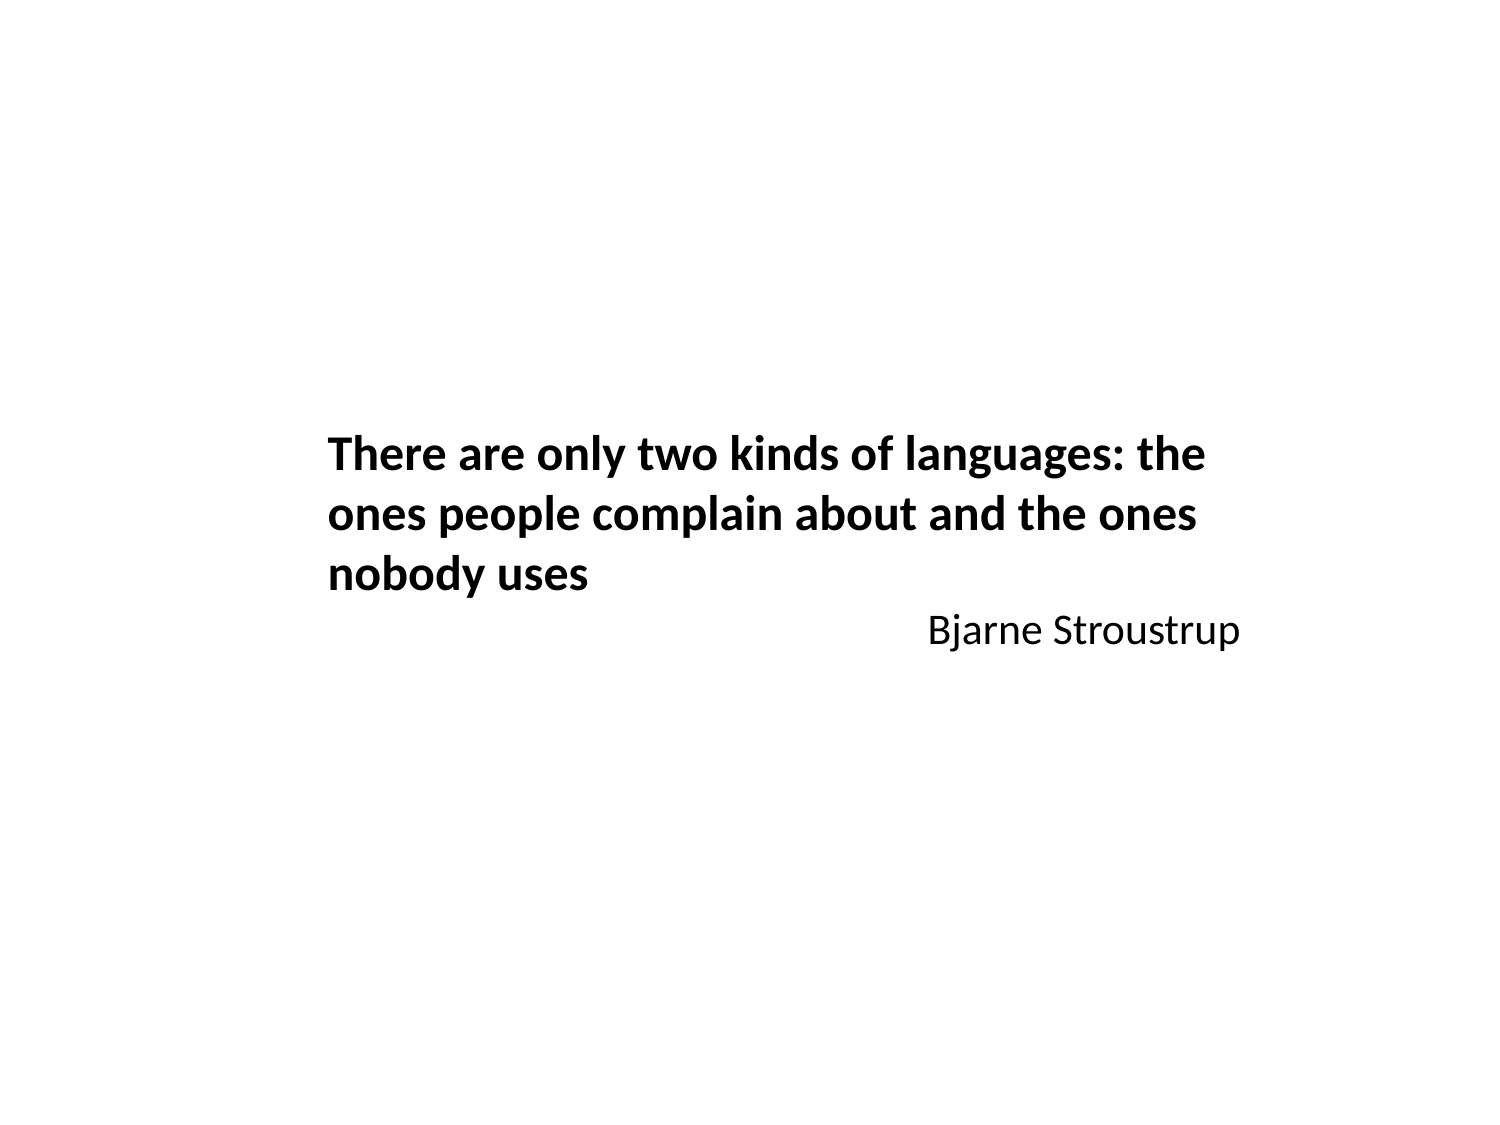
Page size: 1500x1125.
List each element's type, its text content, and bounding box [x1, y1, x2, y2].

text_box There are only two kinds of languages: the ones people complain about and the ones nobody uses Bjarne Stroustrup [312, 413, 1271, 661]
